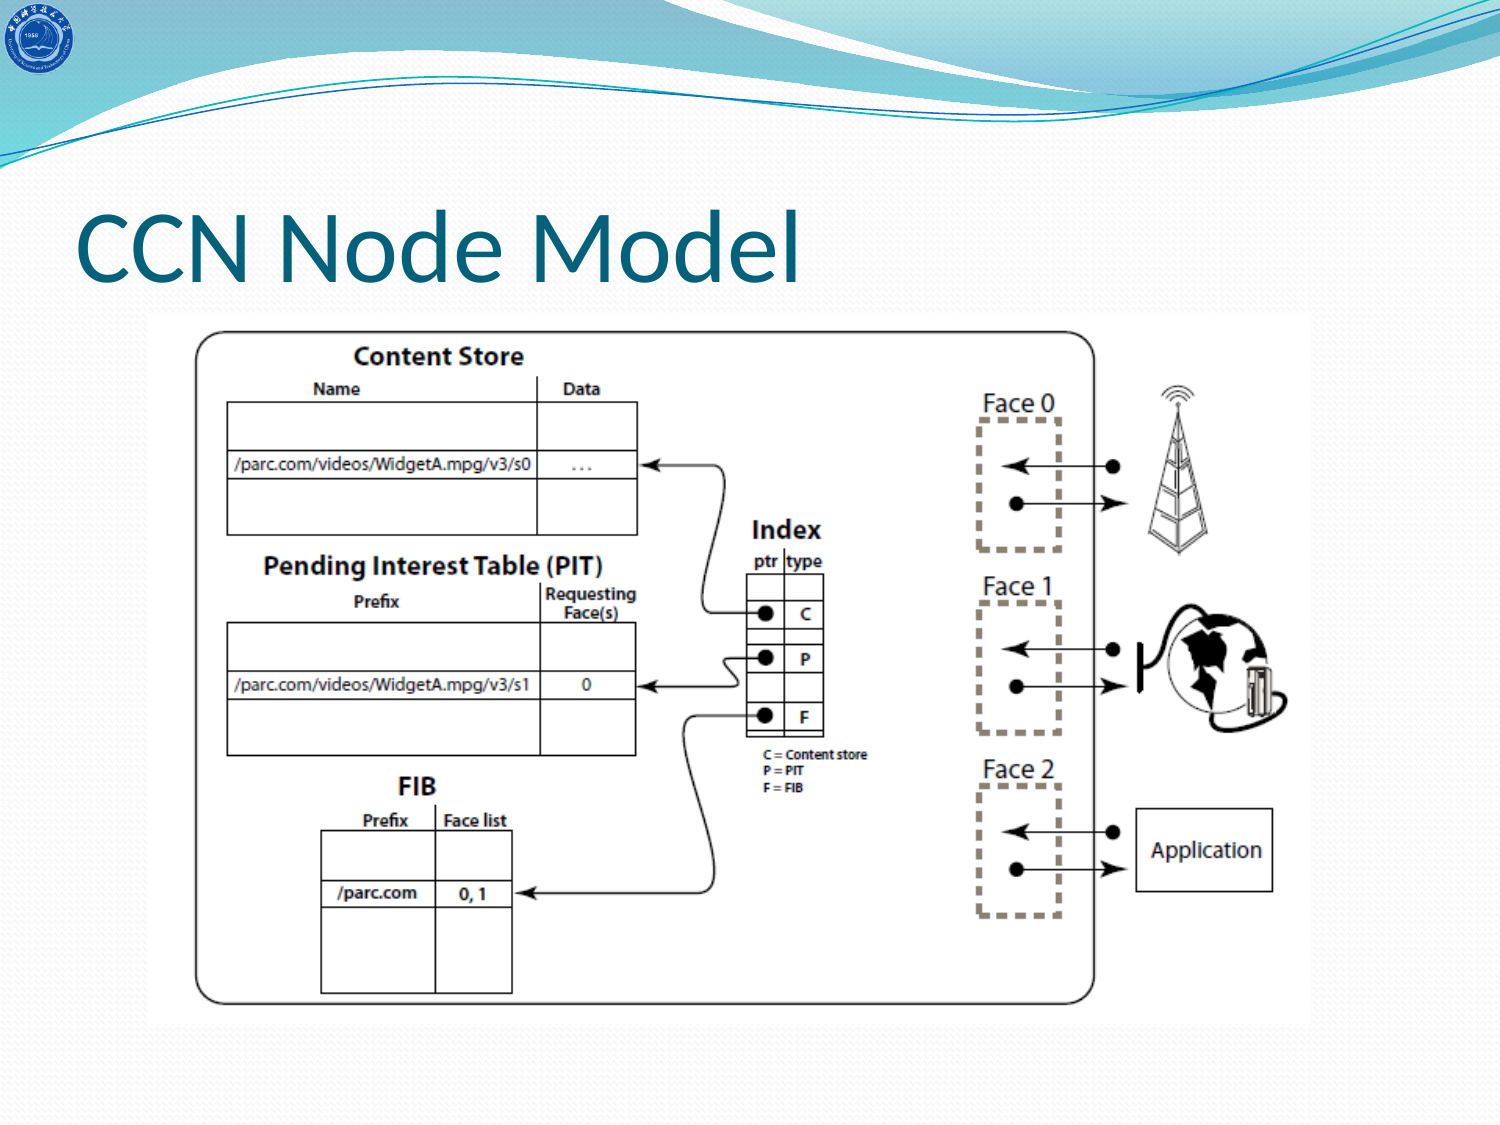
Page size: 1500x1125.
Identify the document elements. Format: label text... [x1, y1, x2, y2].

picture [147, 314, 1311, 1024]
title CCN Node Model [75, 115, 1425, 303]
picture [0, 0, 77, 77]
